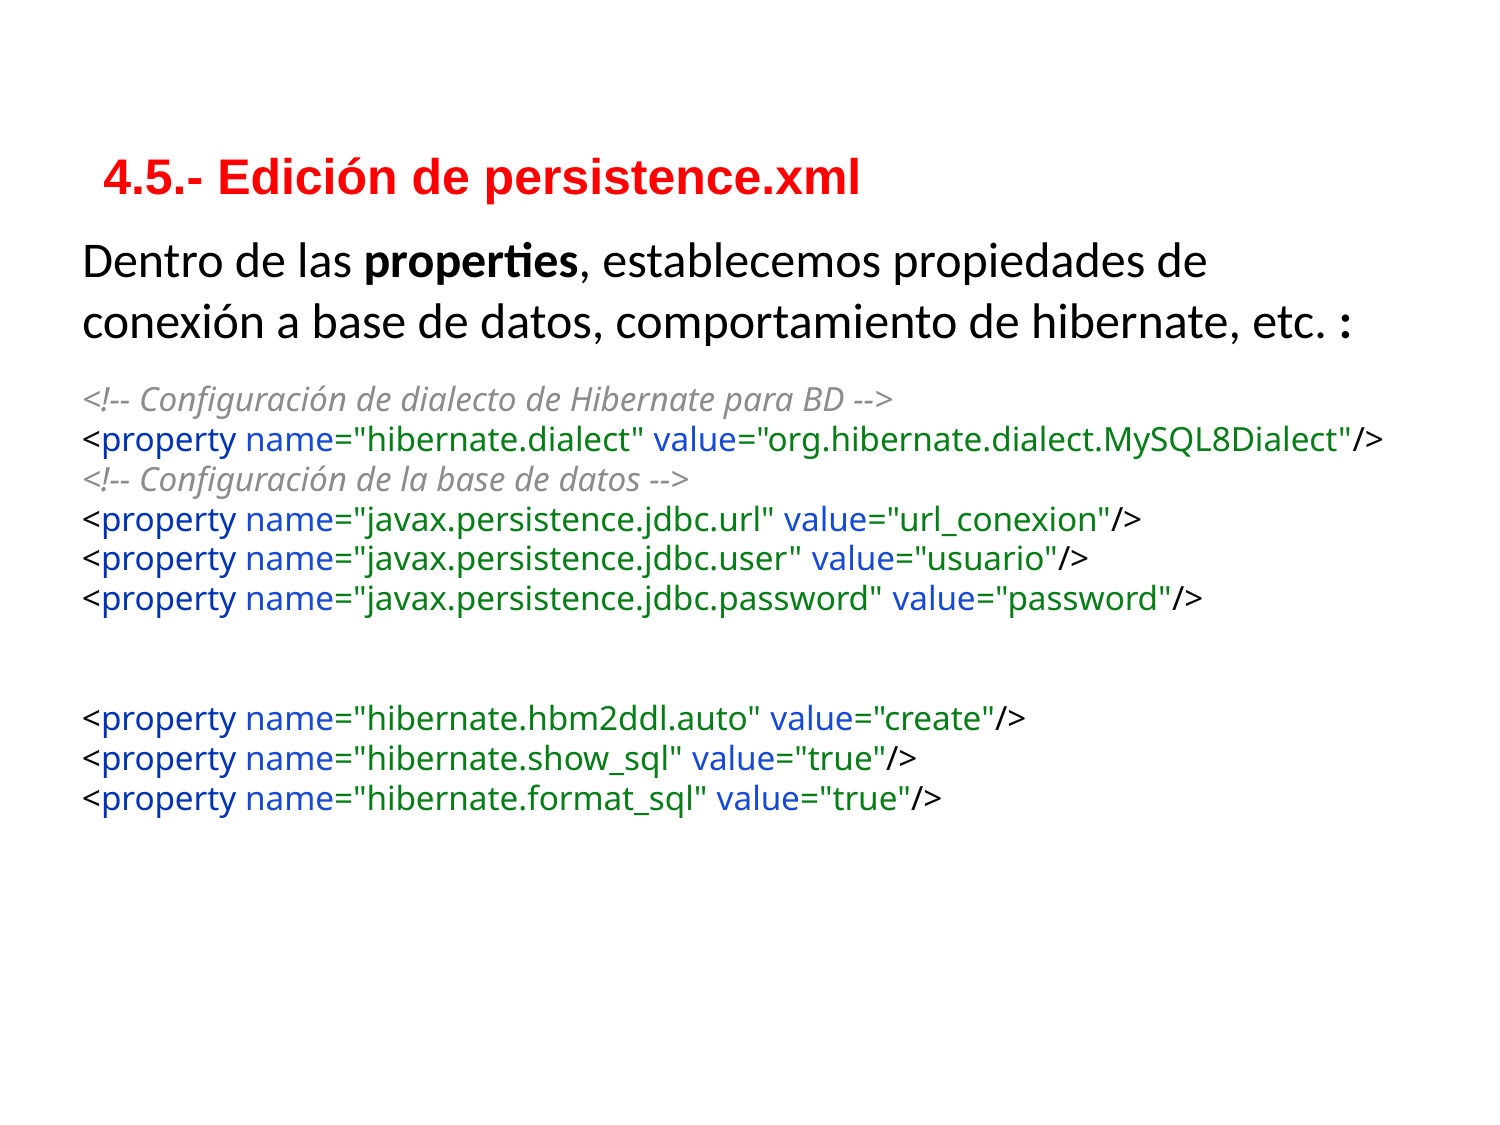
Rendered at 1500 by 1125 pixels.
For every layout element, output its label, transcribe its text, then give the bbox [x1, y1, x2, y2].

text_box Dentro de las properties, establecemos propiedades de conexión a base de datos, comportamiento de hibernate, etc. : <!-- Configuración de dialecto de Hibernate para BD --> <property name="hibernate.dialect" value="org.hibernate.dialect.MySQL8Dialect"/> <!-- Configuración de la base de datos --> <property name="javax.persistence.jdbc.url" value="url_conexion"/> <property name="javax.persistence.jdbc.user" value="usuario"/> <property name="javax.persistence.jdbc.password" value="password"/> <property name="hibernate.hbm2ddl.auto" value="create"/> <property name="hibernate.show_sql" value="true"/> <property name="hibernate.format_sql" value="true"/> [67, 218, 1418, 961]
text_box 4.5.- Edición de persistence.xml [88, 137, 1425, 212]
